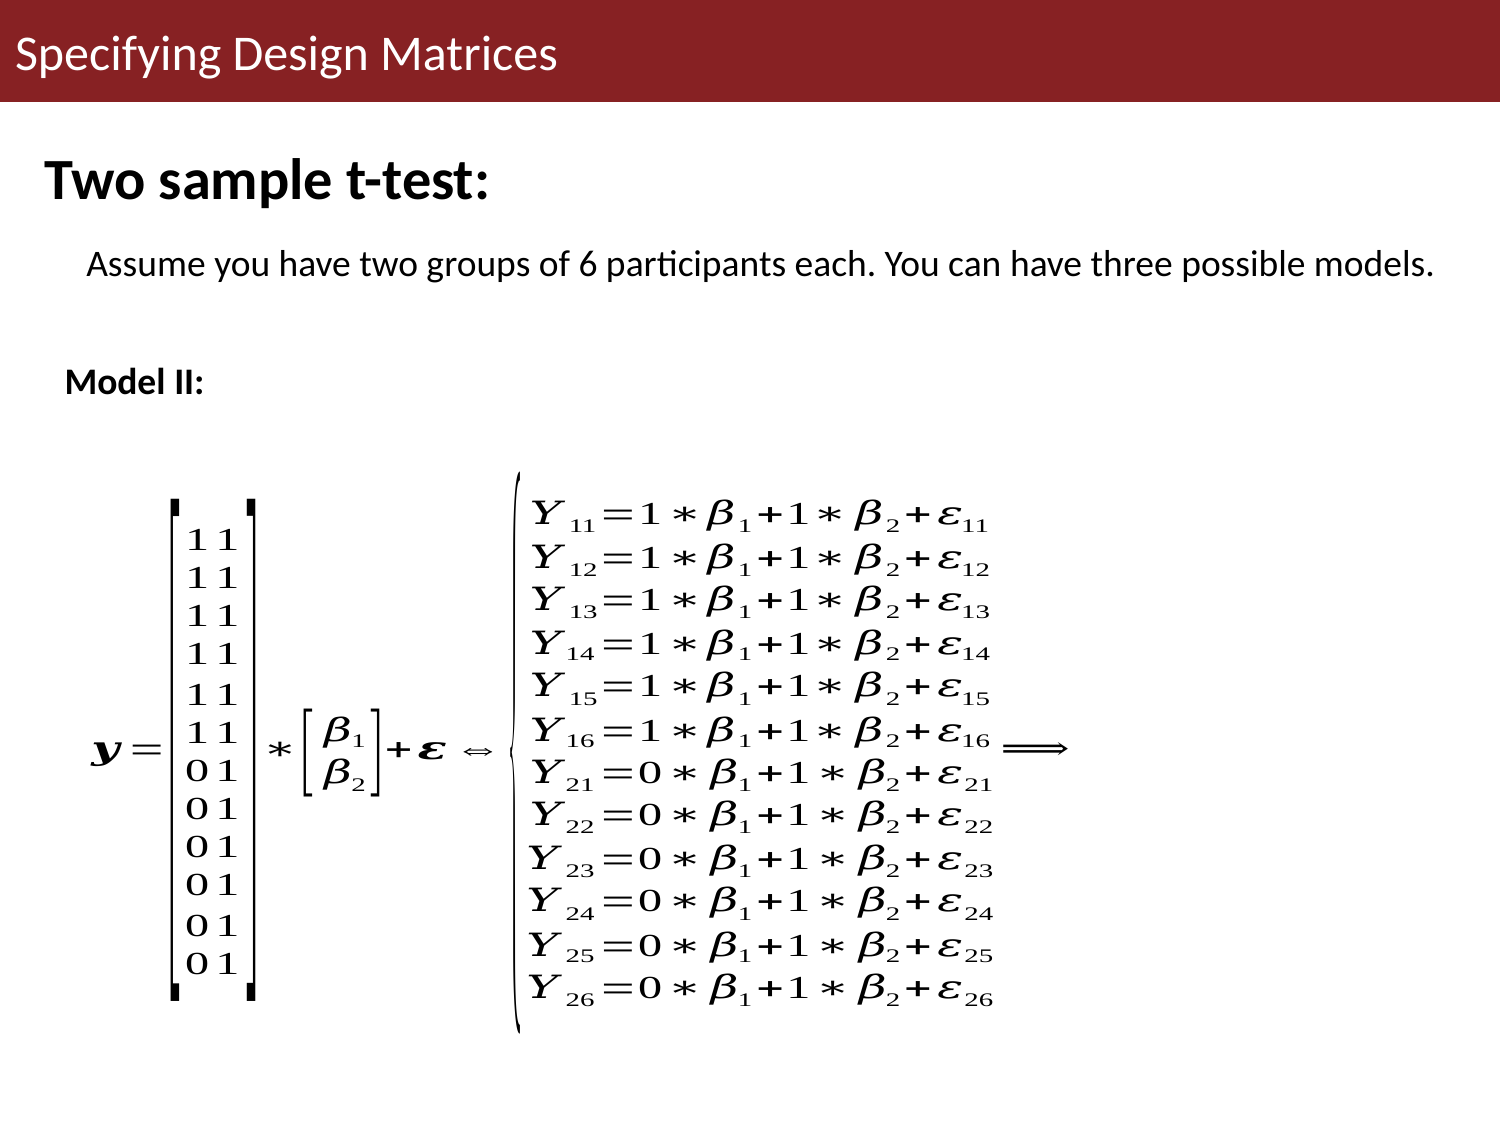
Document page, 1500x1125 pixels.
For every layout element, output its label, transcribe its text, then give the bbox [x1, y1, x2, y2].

text_box Assume you have two groups of 6 participants each. You can have three possible models. [71, 231, 1459, 292]
title Specifying Design Matrices [0, 0, 1500, 102]
text_box Two sample t-test: [29, 134, 680, 219]
text_box Model II: [49, 349, 243, 410]
